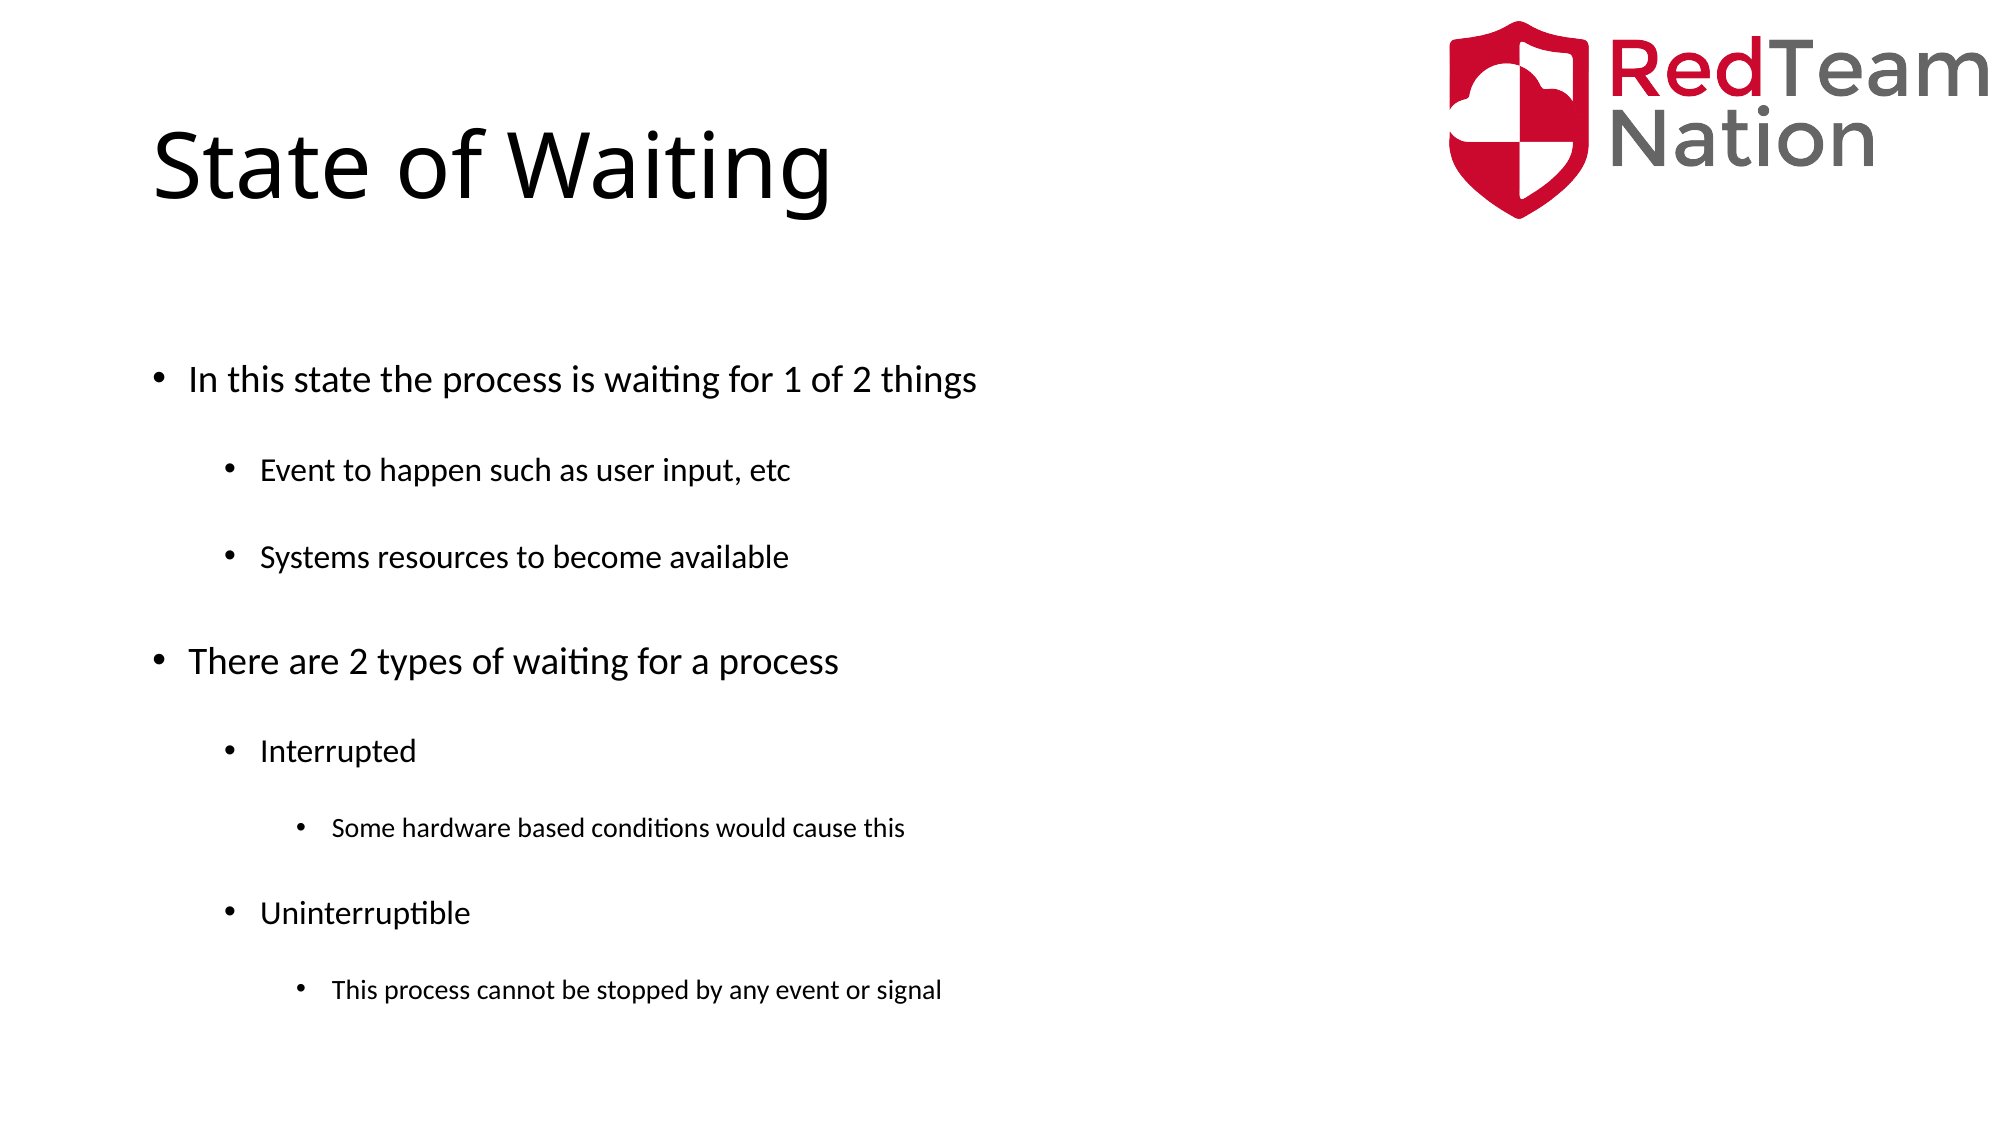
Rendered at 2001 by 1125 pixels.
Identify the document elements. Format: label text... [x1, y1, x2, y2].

title State of Waiting [137, 59, 1863, 278]
picture [1449, 21, 1988, 220]
list In this state the process is waiting for 1 of 2 things Event to happen such as user input, etc Systems resources to become available There are 2 types of waiting for a process Interrupted Some hardware based conditions would cause this Uninterruptible This process cannot be stopped by any event or signal [137, 299, 1863, 1014]
